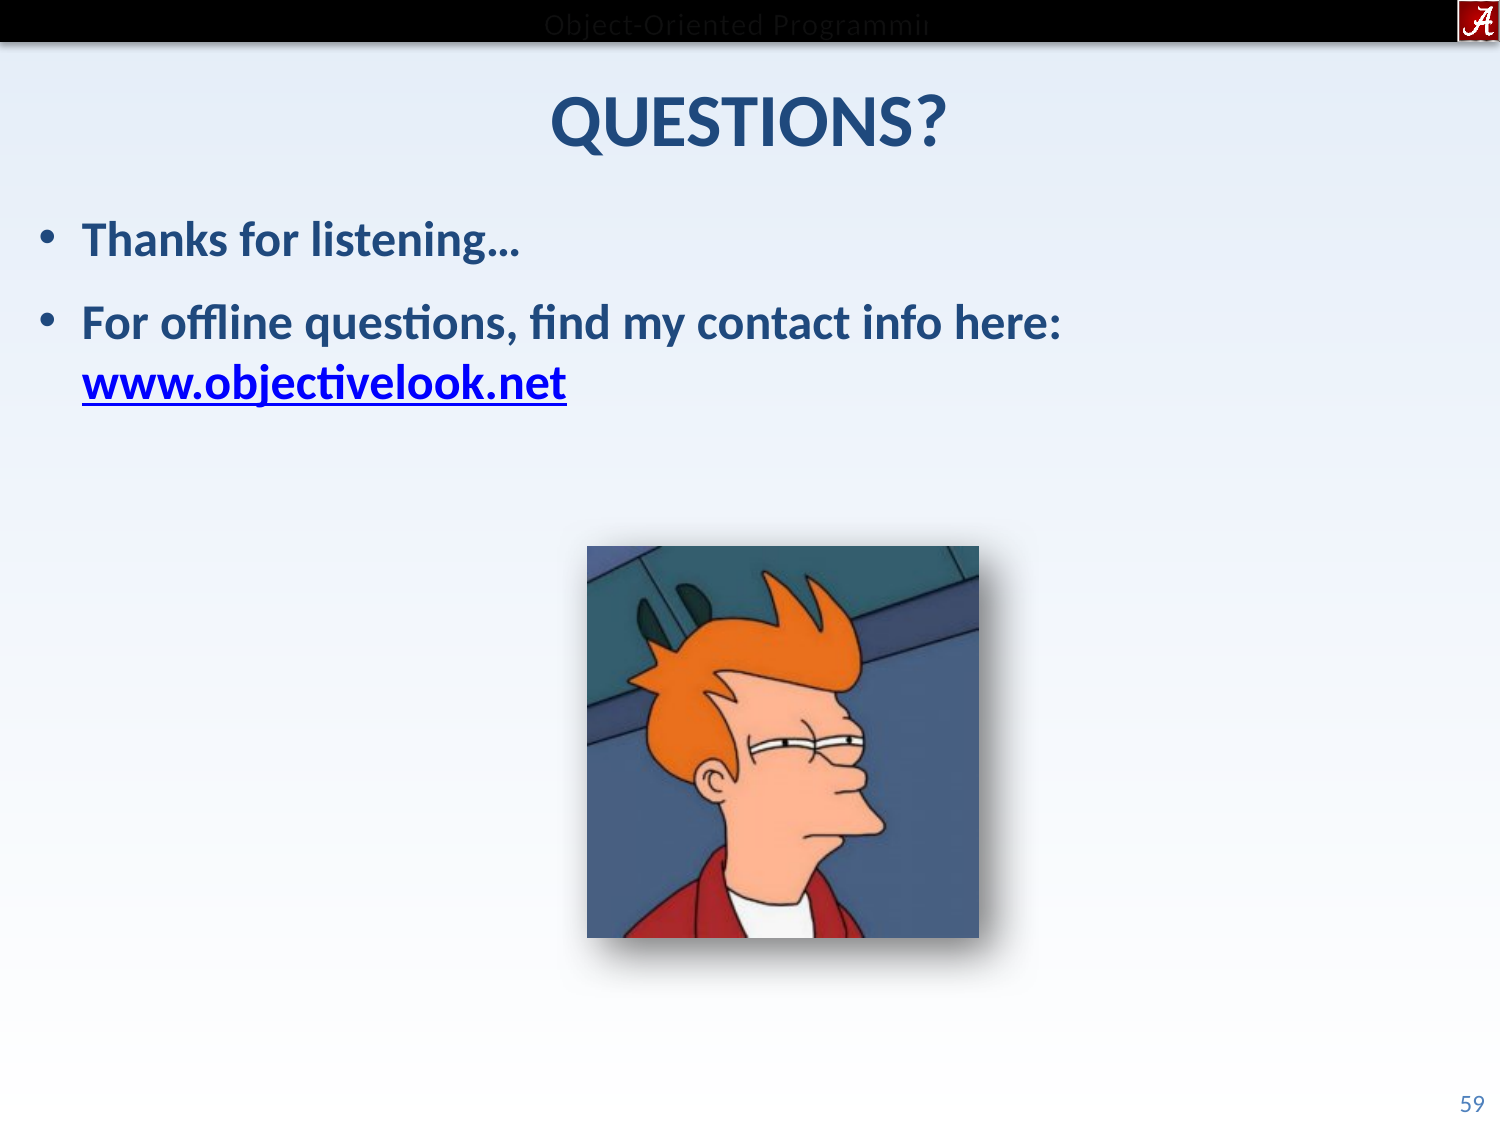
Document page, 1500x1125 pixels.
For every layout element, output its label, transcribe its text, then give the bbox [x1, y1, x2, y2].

list Thanks for listening… For offline questions, find my contact info here: www.objectivelook.net [23, 199, 1477, 1067]
slide_number 59 [1440, 1065, 1500, 1125]
picture [1457, 0, 1500, 42]
picture [587, 546, 979, 938]
title Questions? [23, 58, 1477, 174]
